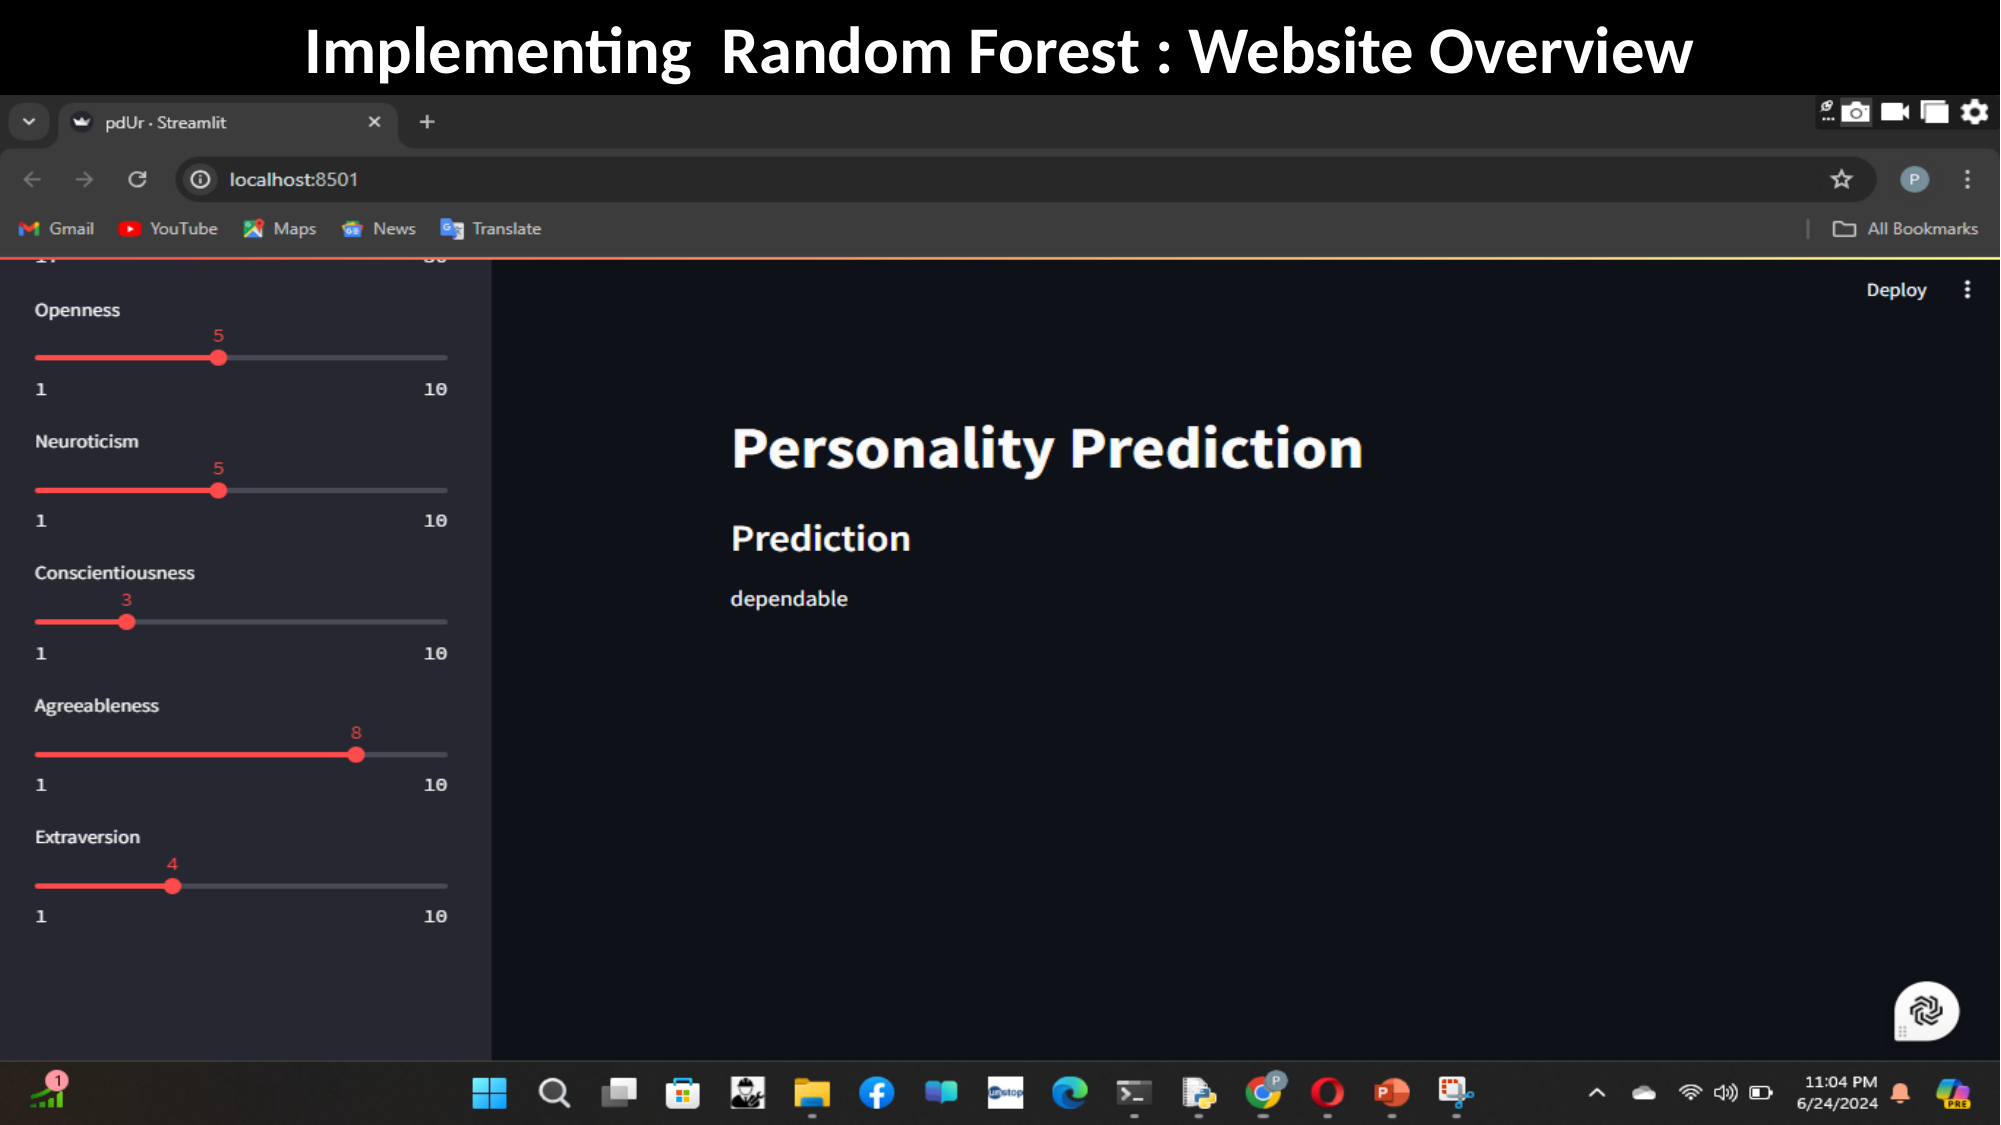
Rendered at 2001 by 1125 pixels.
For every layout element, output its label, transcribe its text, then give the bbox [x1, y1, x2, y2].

picture [0, 95, 2000, 1125]
text_box Implementing Random Forest : Website Overview [0, 0, 2000, 95]
